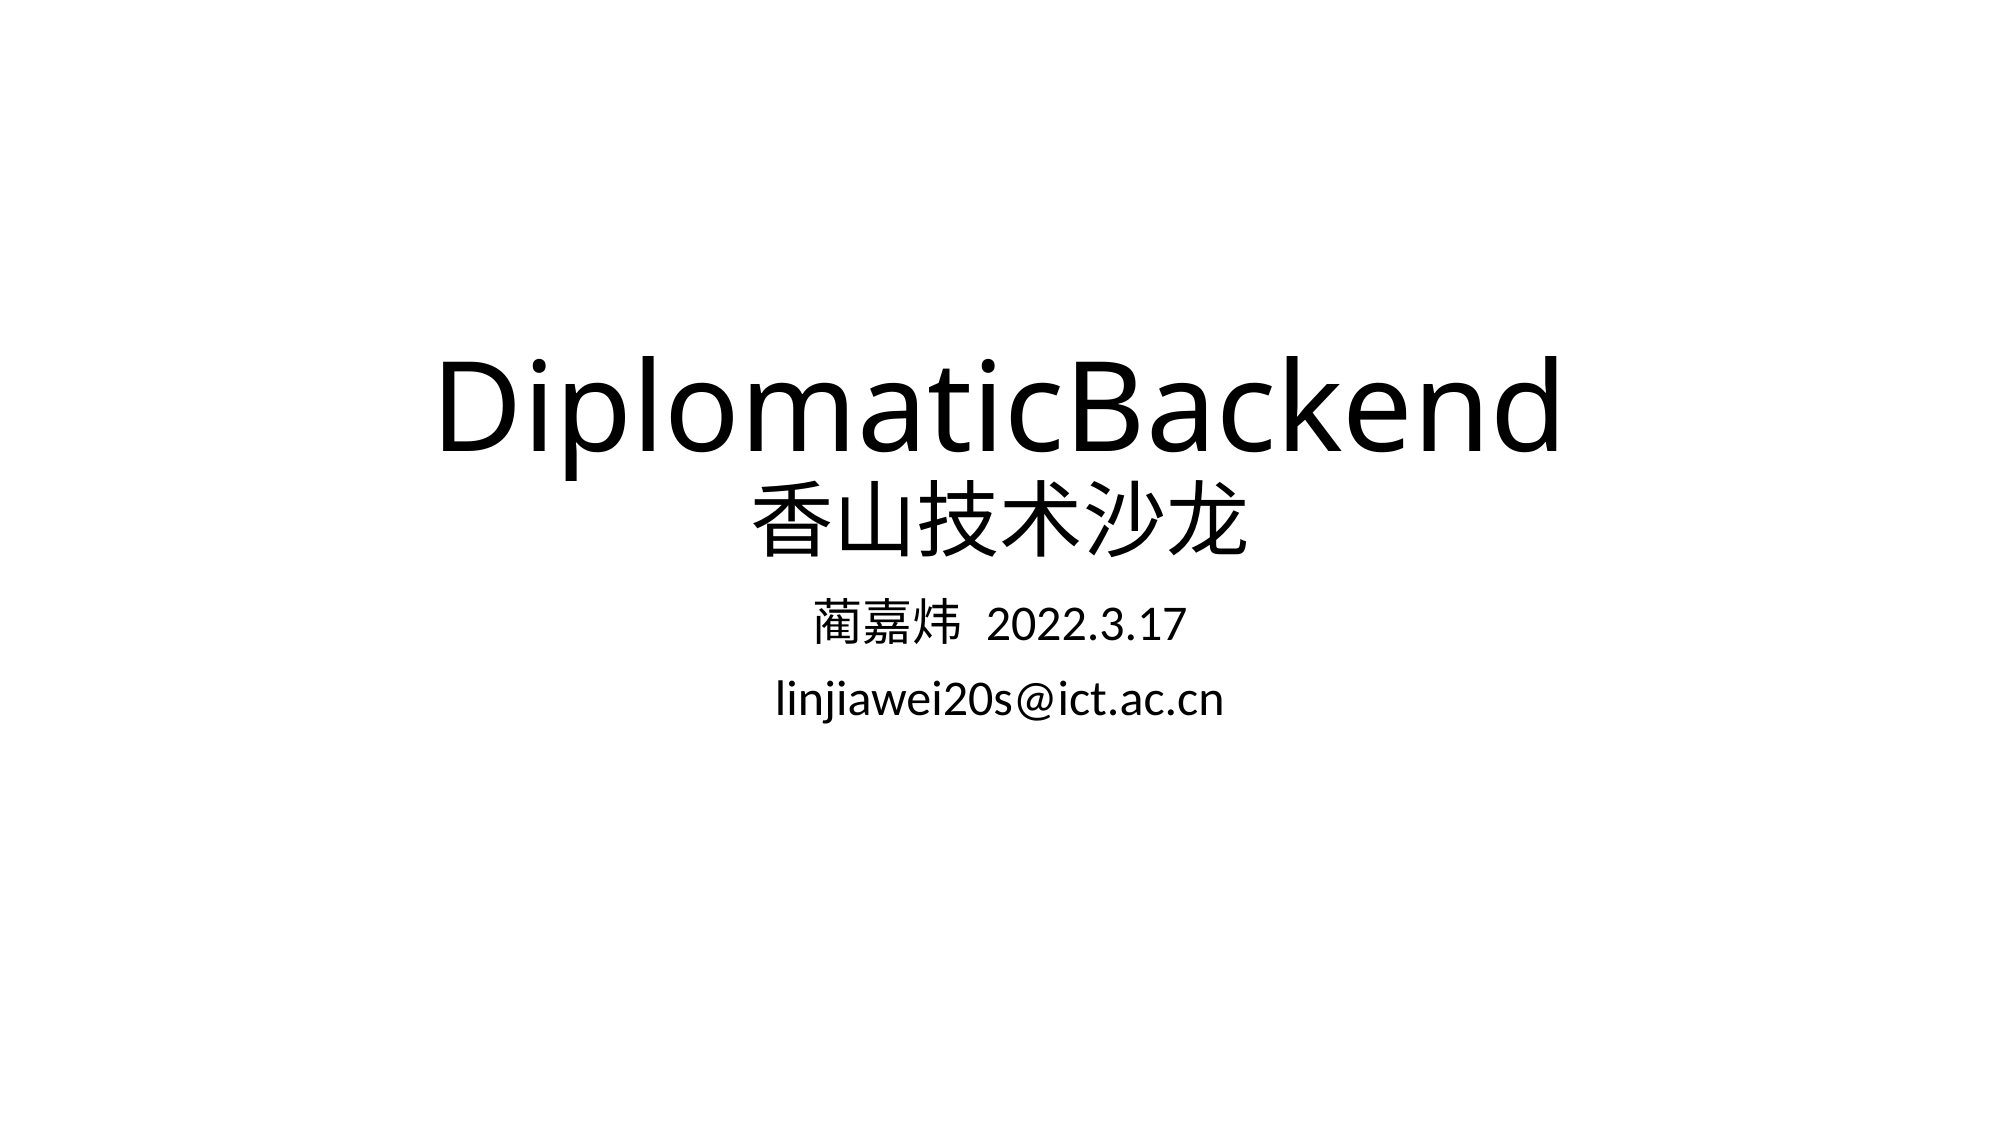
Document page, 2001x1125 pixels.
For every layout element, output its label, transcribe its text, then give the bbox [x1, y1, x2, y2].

title DiplomaticBackend 香山技术沙龙 [249, 184, 1750, 576]
subtitle 蔺嘉炜 2022.3.17 linjiawei20s@ict.ac.cn [249, 590, 1750, 862]
